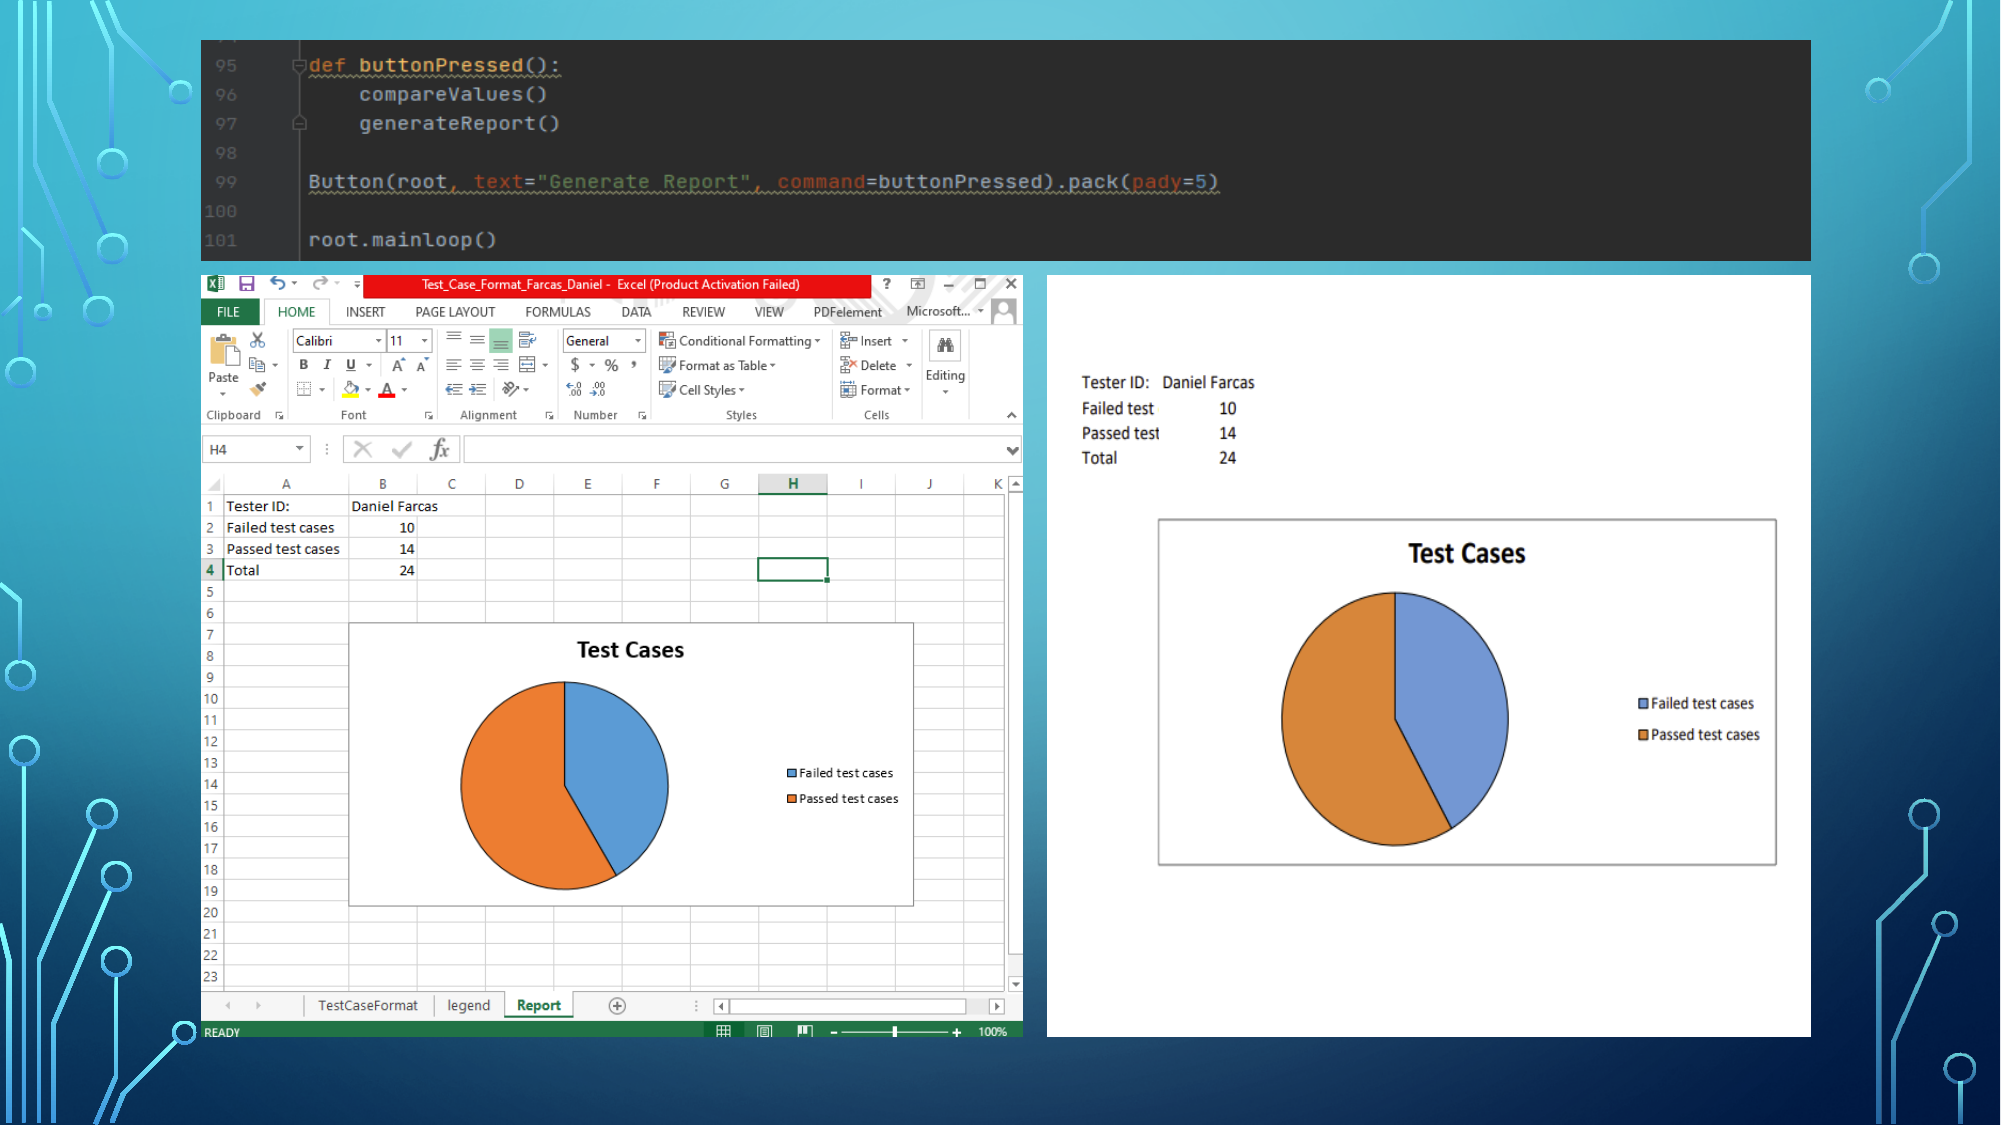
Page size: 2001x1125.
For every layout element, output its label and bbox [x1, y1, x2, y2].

picture [1047, 275, 1812, 1037]
picture [200, 39, 1811, 261]
picture [200, 275, 1024, 1037]
